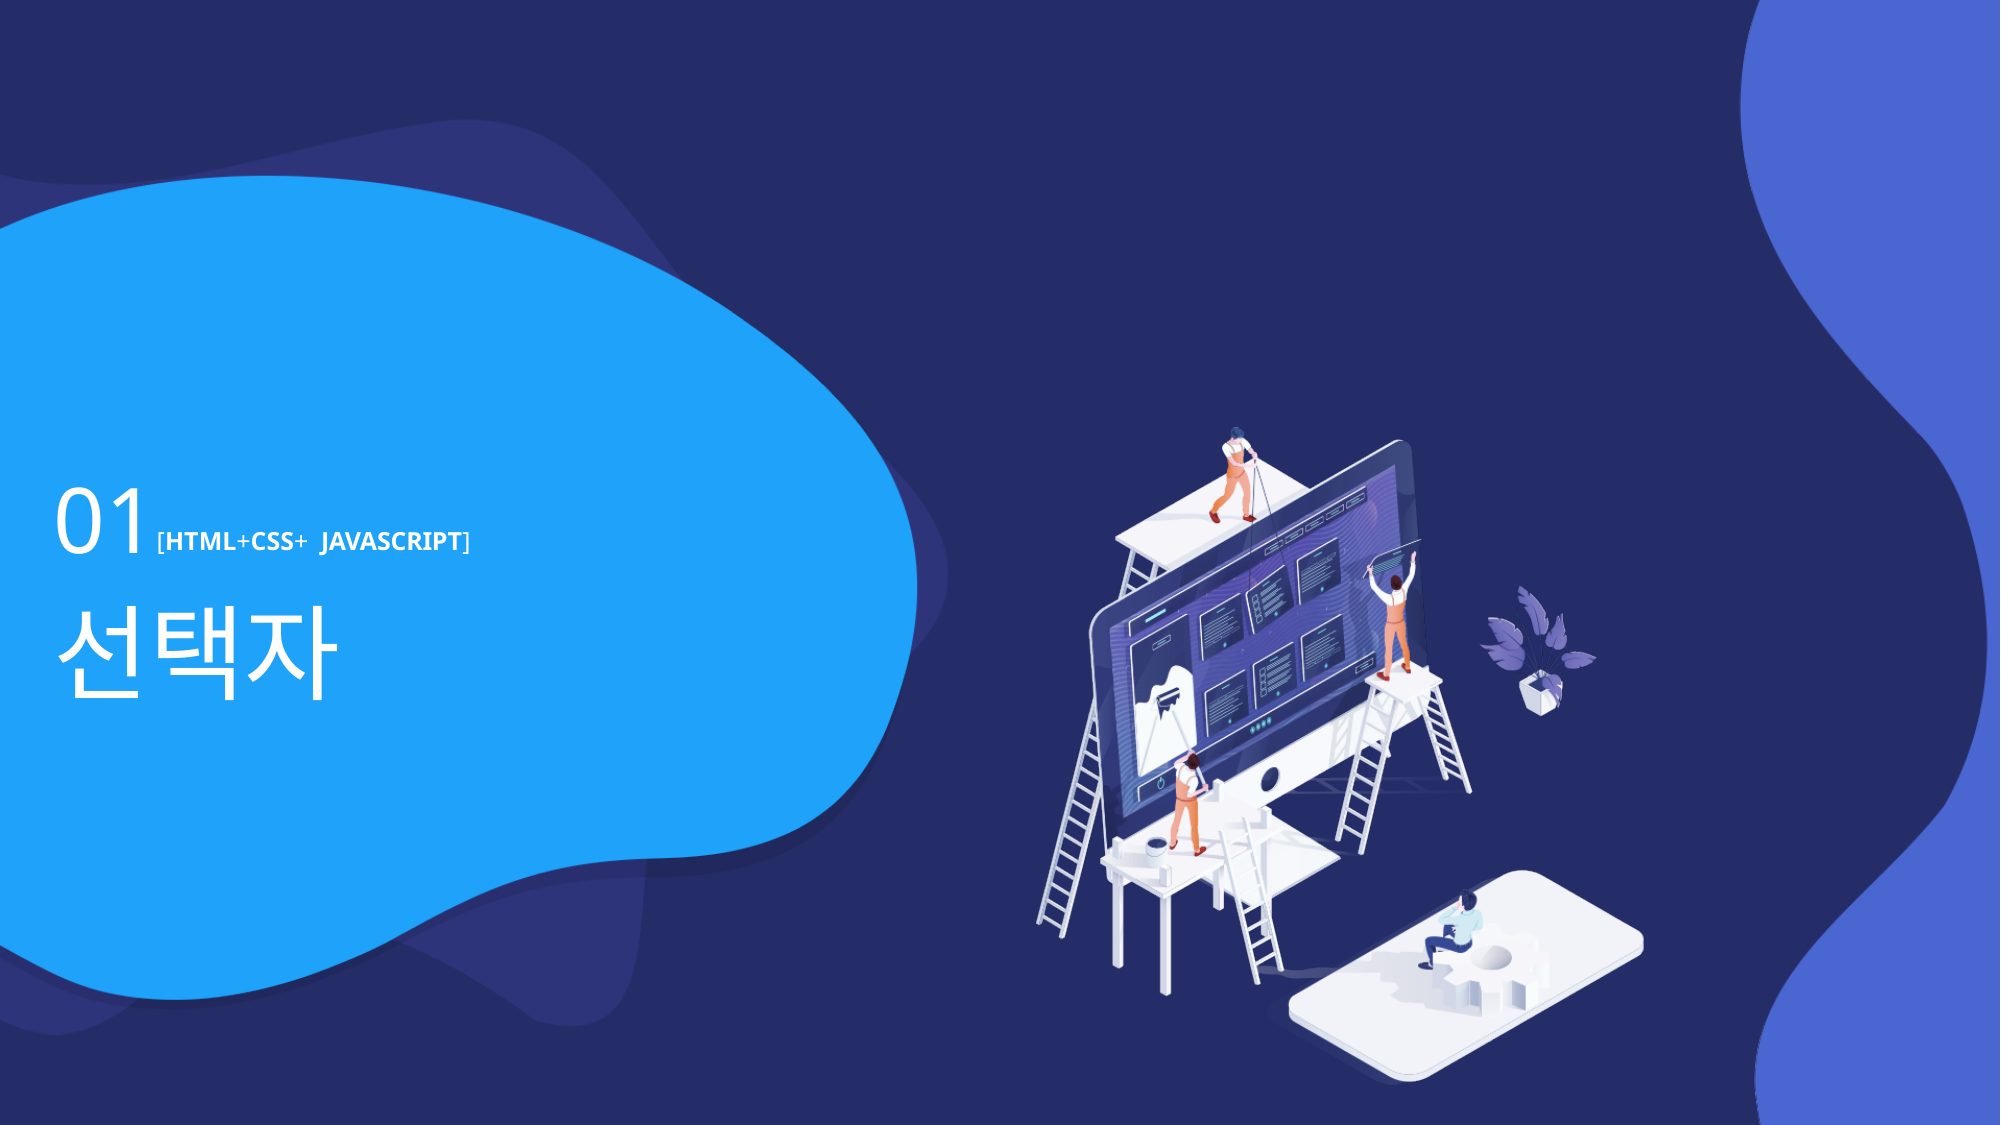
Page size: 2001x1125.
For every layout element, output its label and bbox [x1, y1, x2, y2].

text_box [0, 0, 2000, 1125]
